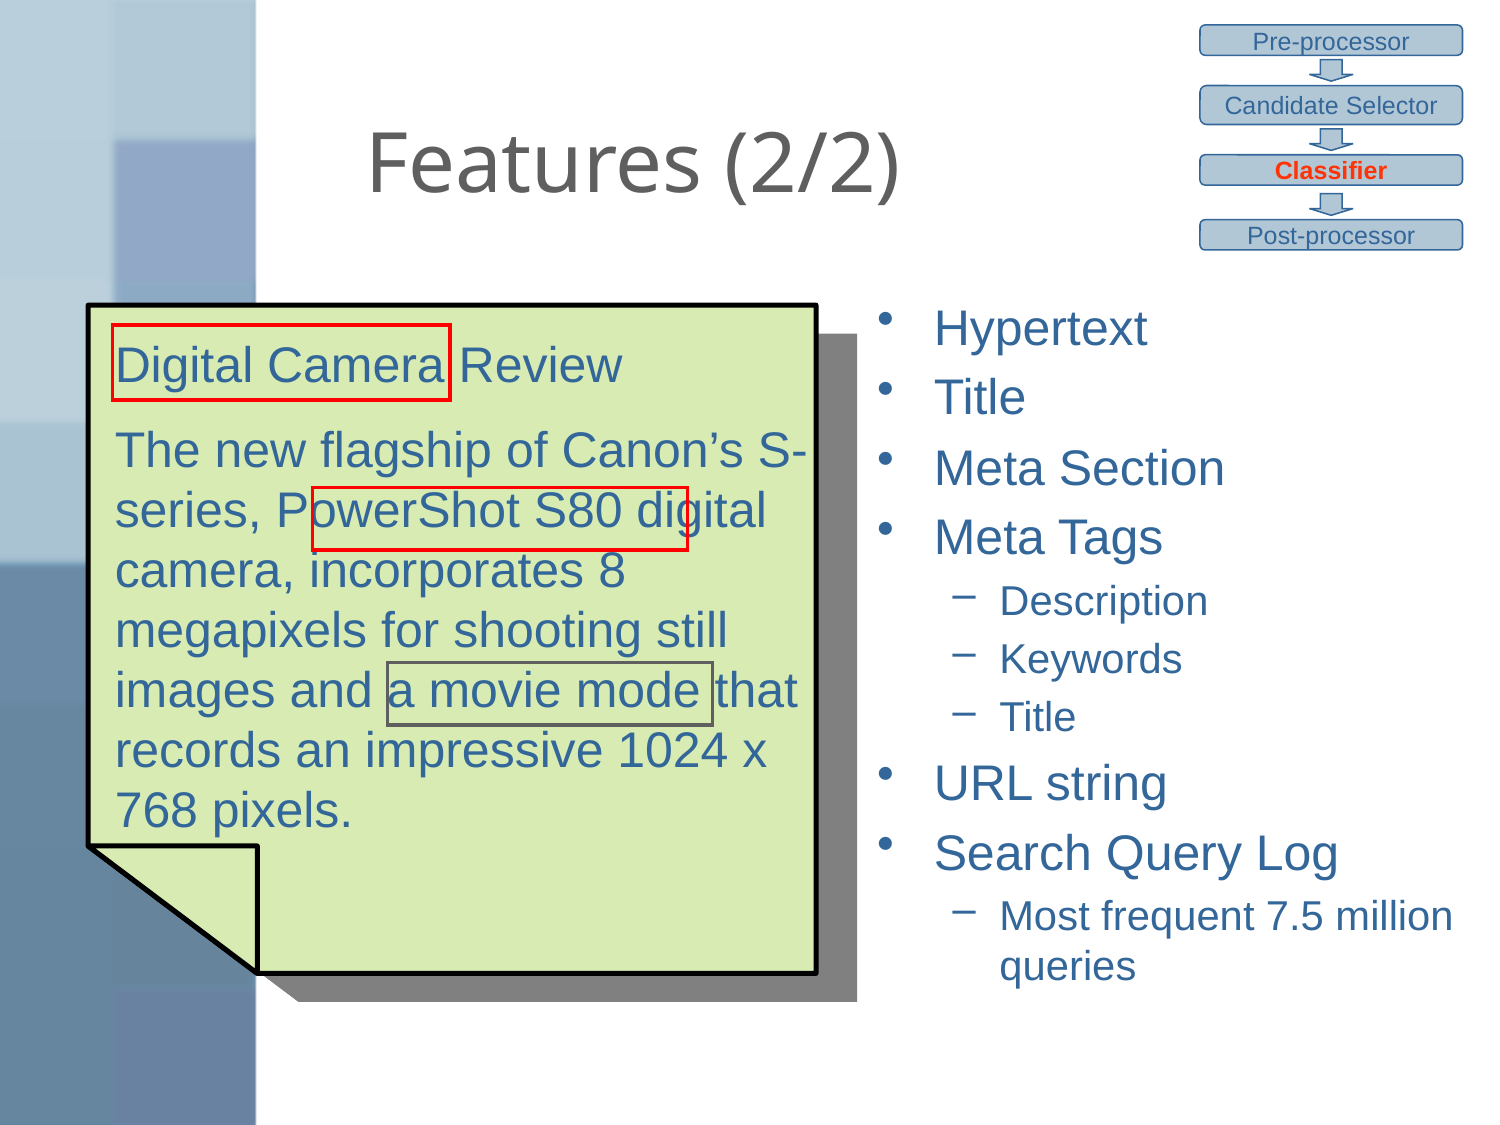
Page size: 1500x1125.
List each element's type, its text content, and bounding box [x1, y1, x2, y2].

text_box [62, 287, 888, 1023]
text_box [1199, 24, 1463, 250]
list Hypertext Title Meta Section Meta Tags Description Keywords Title URL string Search Query Log Most frequent 7.5 million queries [862, 287, 1475, 1088]
picture [0, 0, 1500, 1125]
title Features (2/2) [350, 50, 1400, 287]
